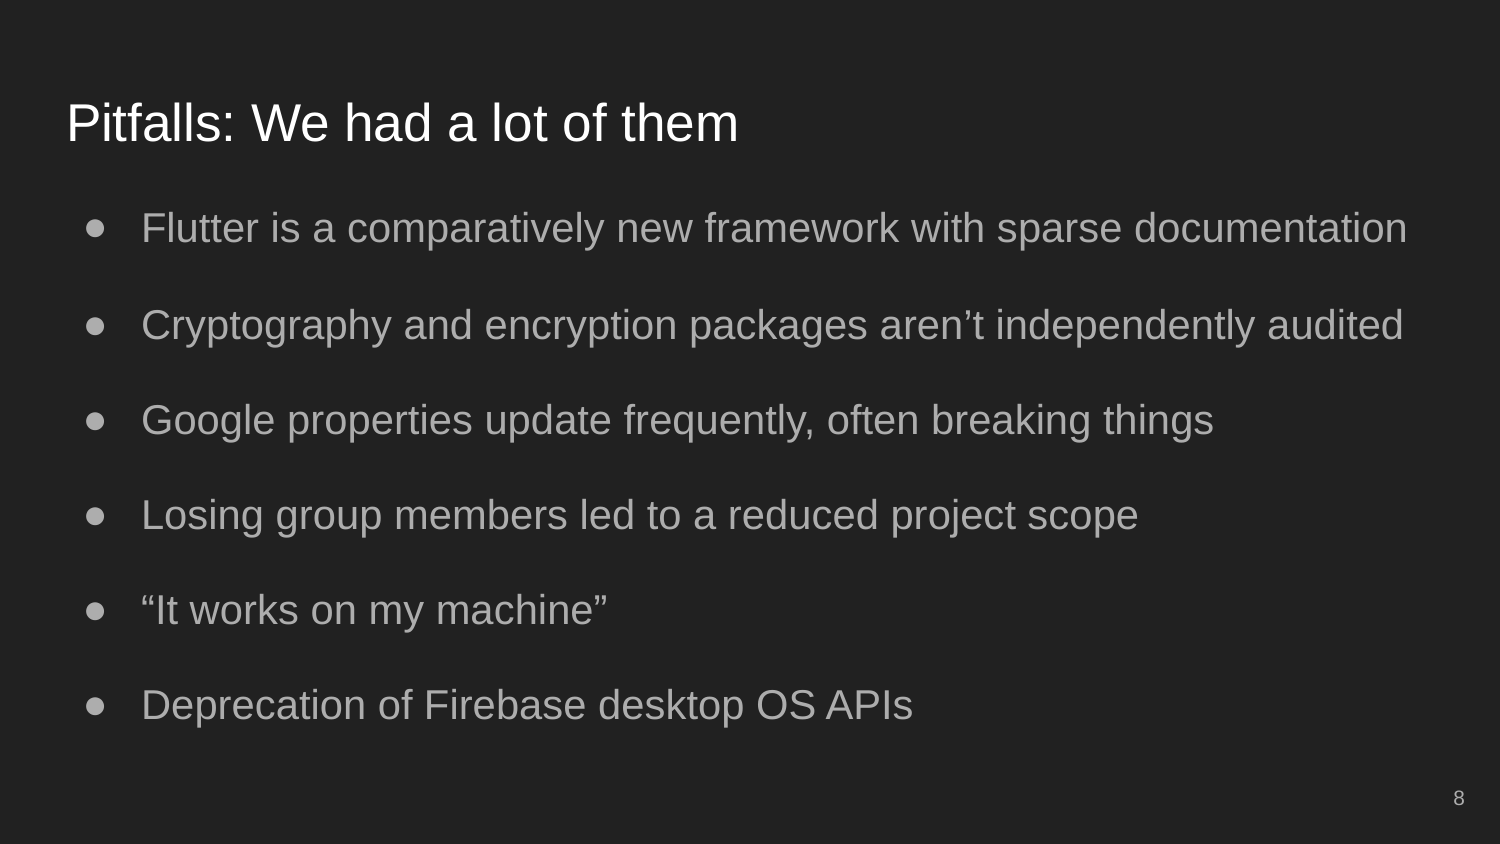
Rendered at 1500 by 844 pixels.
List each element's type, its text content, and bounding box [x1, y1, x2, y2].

slide_number ‹#› [1389, 764, 1480, 830]
list Flutter is a comparatively new framework with sparse documentation Cryptography and encryption packages aren’t independently audited Google properties update frequently, often breaking things Losing group members led to a reduced project scope “It works on my machine” Deprecation of Firebase desktop OS APIs [51, 189, 1449, 750]
title Pitfalls: We had a lot of them [51, 72, 1449, 167]
